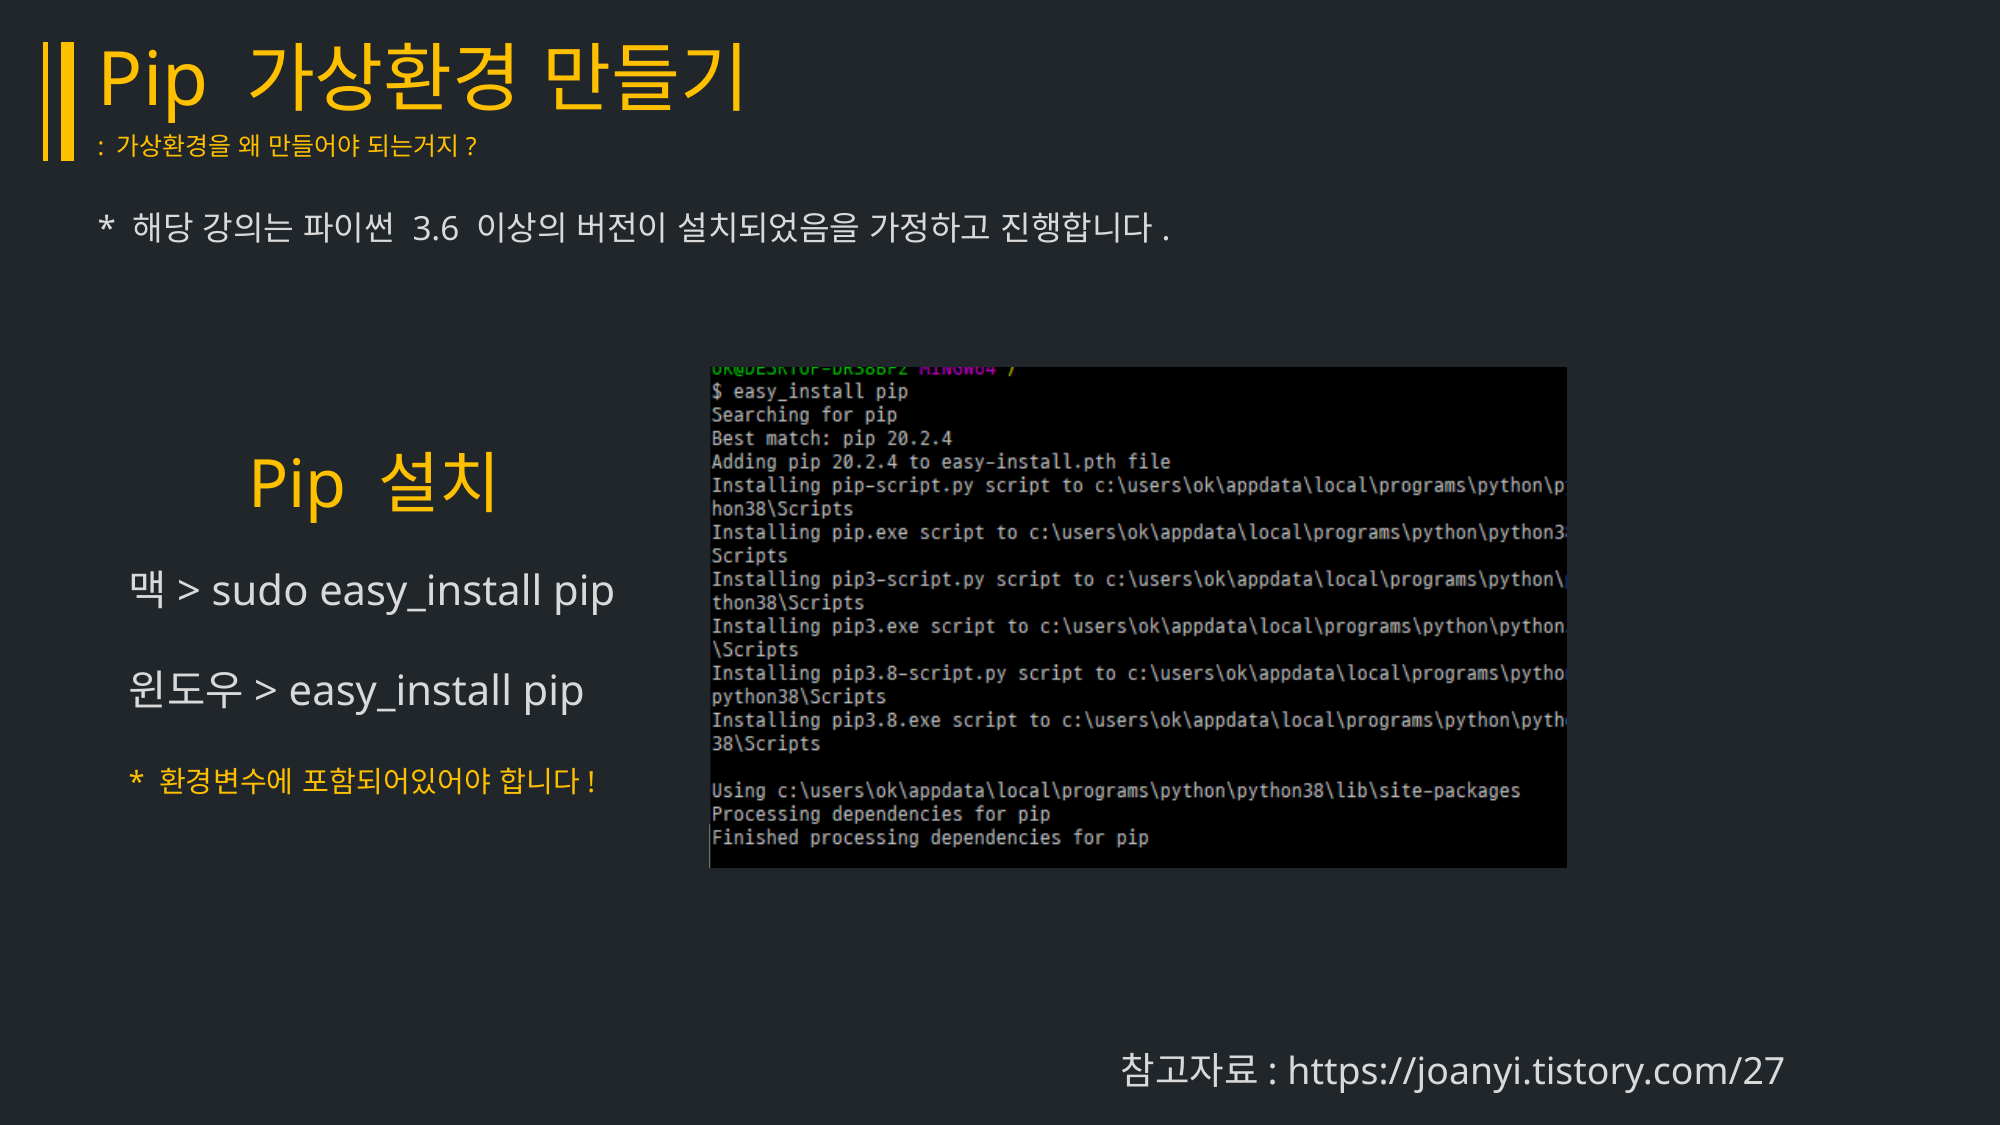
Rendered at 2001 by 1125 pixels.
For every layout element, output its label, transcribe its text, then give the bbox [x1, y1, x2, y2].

text_box 참고자료: https://joanyi.tistory.com/27 [1105, 1039, 1801, 1100]
text_box * 해당 강의는 파이썬 3.6 이상의 버전이 설치되었음을 가정하고 진행합니다. [82, 200, 1747, 255]
text_box Pip 설치 [248, 417, 575, 521]
text_box Pip 가상환경 만들기 : 가상환경을 왜 만들어야 되는거지? [82, 22, 954, 168]
text_box 맥> sudo easy_install pip 윈도우> easy_install pip * 환경변수에 포함되어있어야 합니다! [113, 556, 674, 806]
picture [709, 367, 1567, 868]
